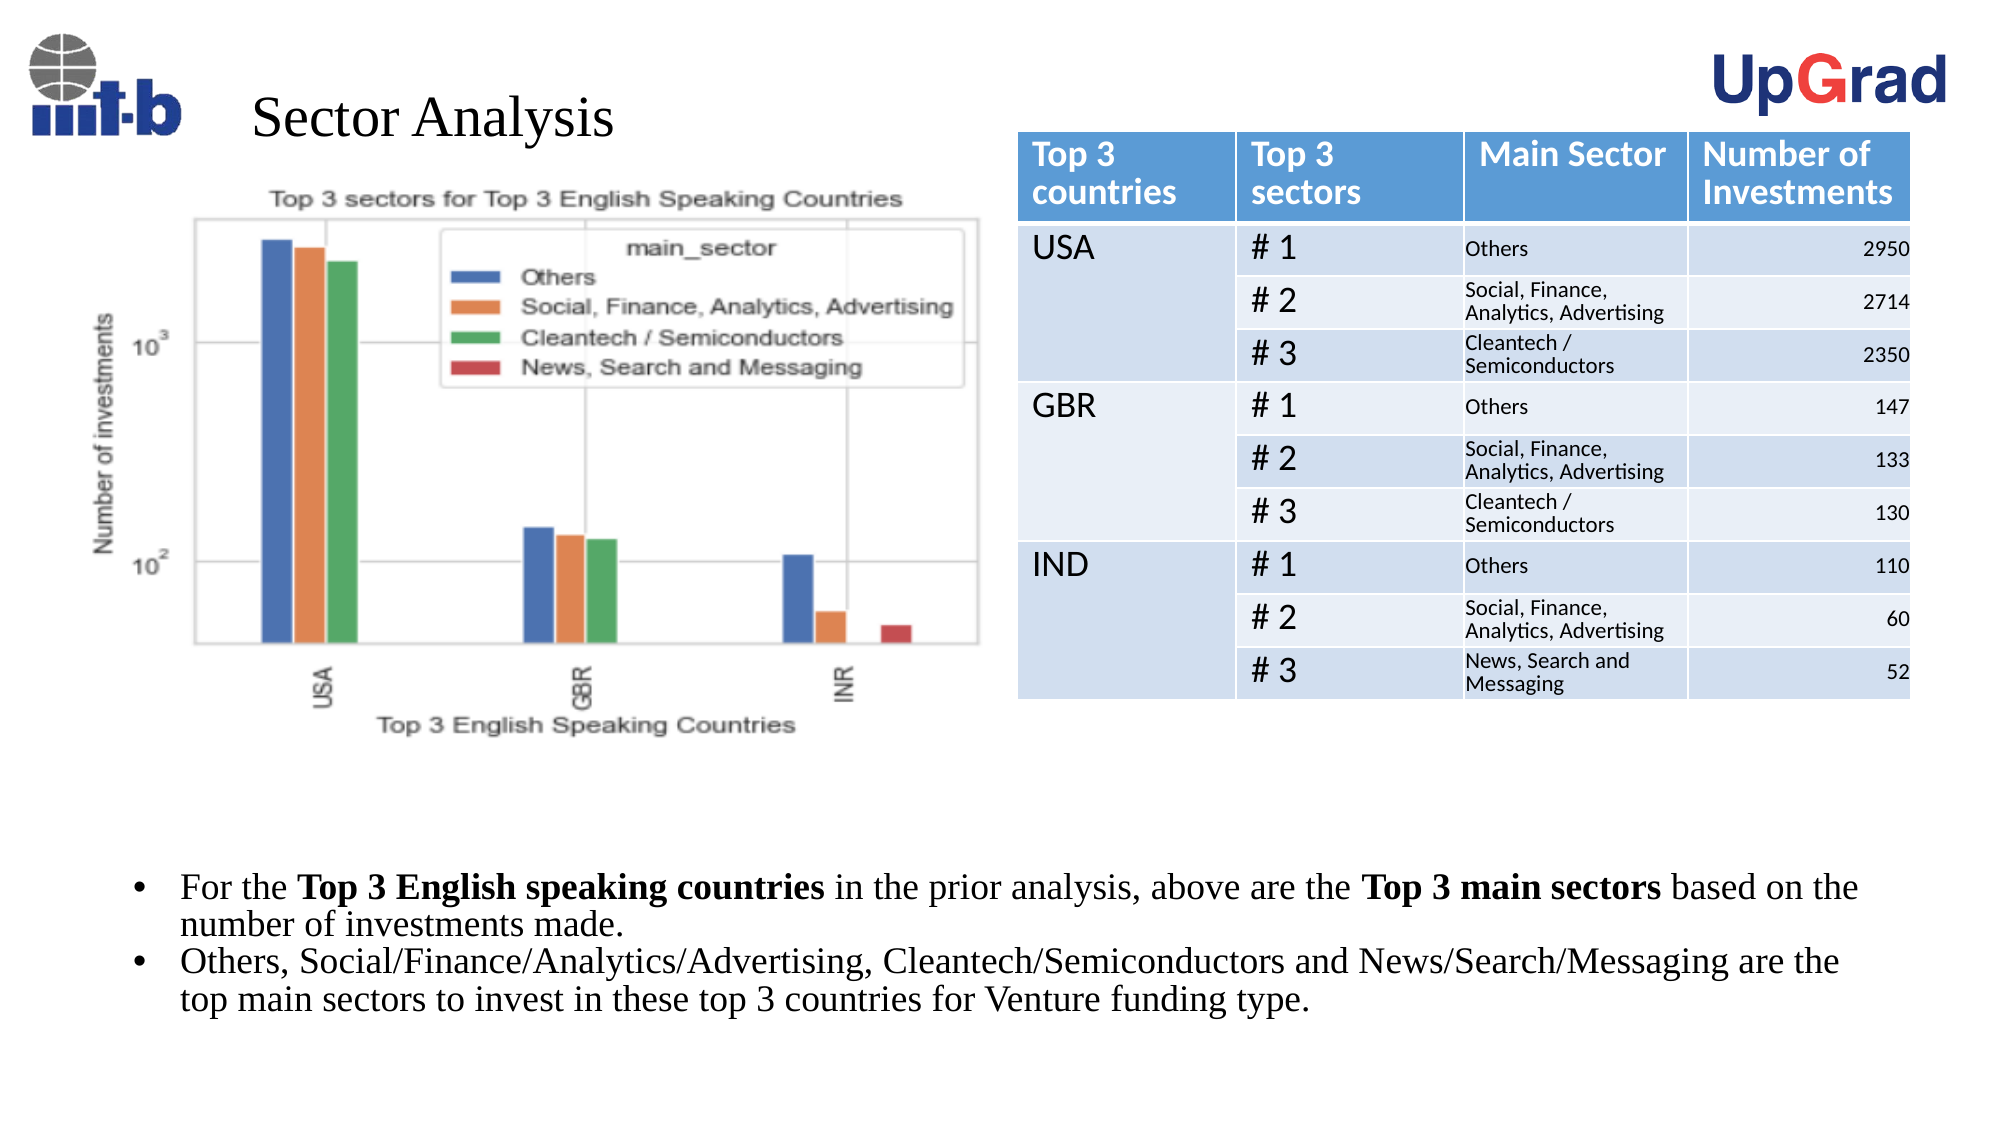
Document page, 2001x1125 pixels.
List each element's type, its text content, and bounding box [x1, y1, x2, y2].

table_cell 2950 [1689, 226, 1910, 275]
table_cell Others [1465, 383, 1687, 434]
table_cell IND [1046, 542, 1235, 699]
table_cell # 3 [1237, 330, 1463, 381]
table_cell GBR [1046, 383, 1235, 540]
table_cell Others [1465, 542, 1687, 593]
table_cell # 2 [1237, 595, 1463, 646]
table_cell 2350 [1689, 330, 1910, 381]
picture [0, 29, 208, 163]
table_cell 130 [1689, 489, 1910, 540]
table_cell # 1 [1237, 226, 1463, 275]
table_cell USA [1046, 226, 1235, 381]
table_cell # 3 [1237, 648, 1463, 699]
picture [1764, 53, 1952, 116]
table_header Top 3 sectors [1237, 132, 1463, 221]
table_cell # 3 [1237, 489, 1463, 540]
table_cell # 1 [1237, 542, 1463, 593]
table_cell 52 [1689, 648, 1910, 699]
table_cell # 2 [1237, 277, 1463, 328]
table_cell Others [1465, 226, 1687, 275]
table_cell 2714 [1689, 277, 1910, 328]
table_cell Cleantech / Semiconductors [1465, 489, 1687, 540]
table_cell 133 [1689, 436, 1910, 487]
table_cell News, Search and Messaging [1465, 648, 1687, 699]
table_cell Cleantech / Semiconductors [1465, 330, 1687, 381]
table_header Main Sector [1465, 132, 1687, 221]
text_box For the Top 3 English speaking countries in the prior analysis, above are the Top 3 main sectors based on the number of investments made. Others, Social/Finance/Analytics/Advertising, Cleantech/Semiconductors and News/Search/Messaging are the top main sectors to invest in these top 3 countries for Venture funding type. [118, 851, 1882, 1037]
table_header Number of Investments [1689, 132, 1910, 221]
table_cell Social, Finance, Analytics, Advertising [1465, 595, 1687, 646]
table_cell # 2 [1237, 436, 1463, 487]
table_cell Social, Finance, Analytics, Advertising [1465, 436, 1687, 487]
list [65, 165, 1046, 760]
title Sector Analysis [236, 47, 1764, 165]
table_cell 60 [1689, 595, 1910, 646]
table_header Top 3 countries [1018, 132, 1235, 221]
table_cell 110 [1689, 542, 1910, 593]
table_cell 147 [1689, 383, 1910, 434]
table_cell # 1 [1237, 383, 1463, 434]
table_cell Social, Finance, Analytics, Advertising [1465, 277, 1687, 328]
